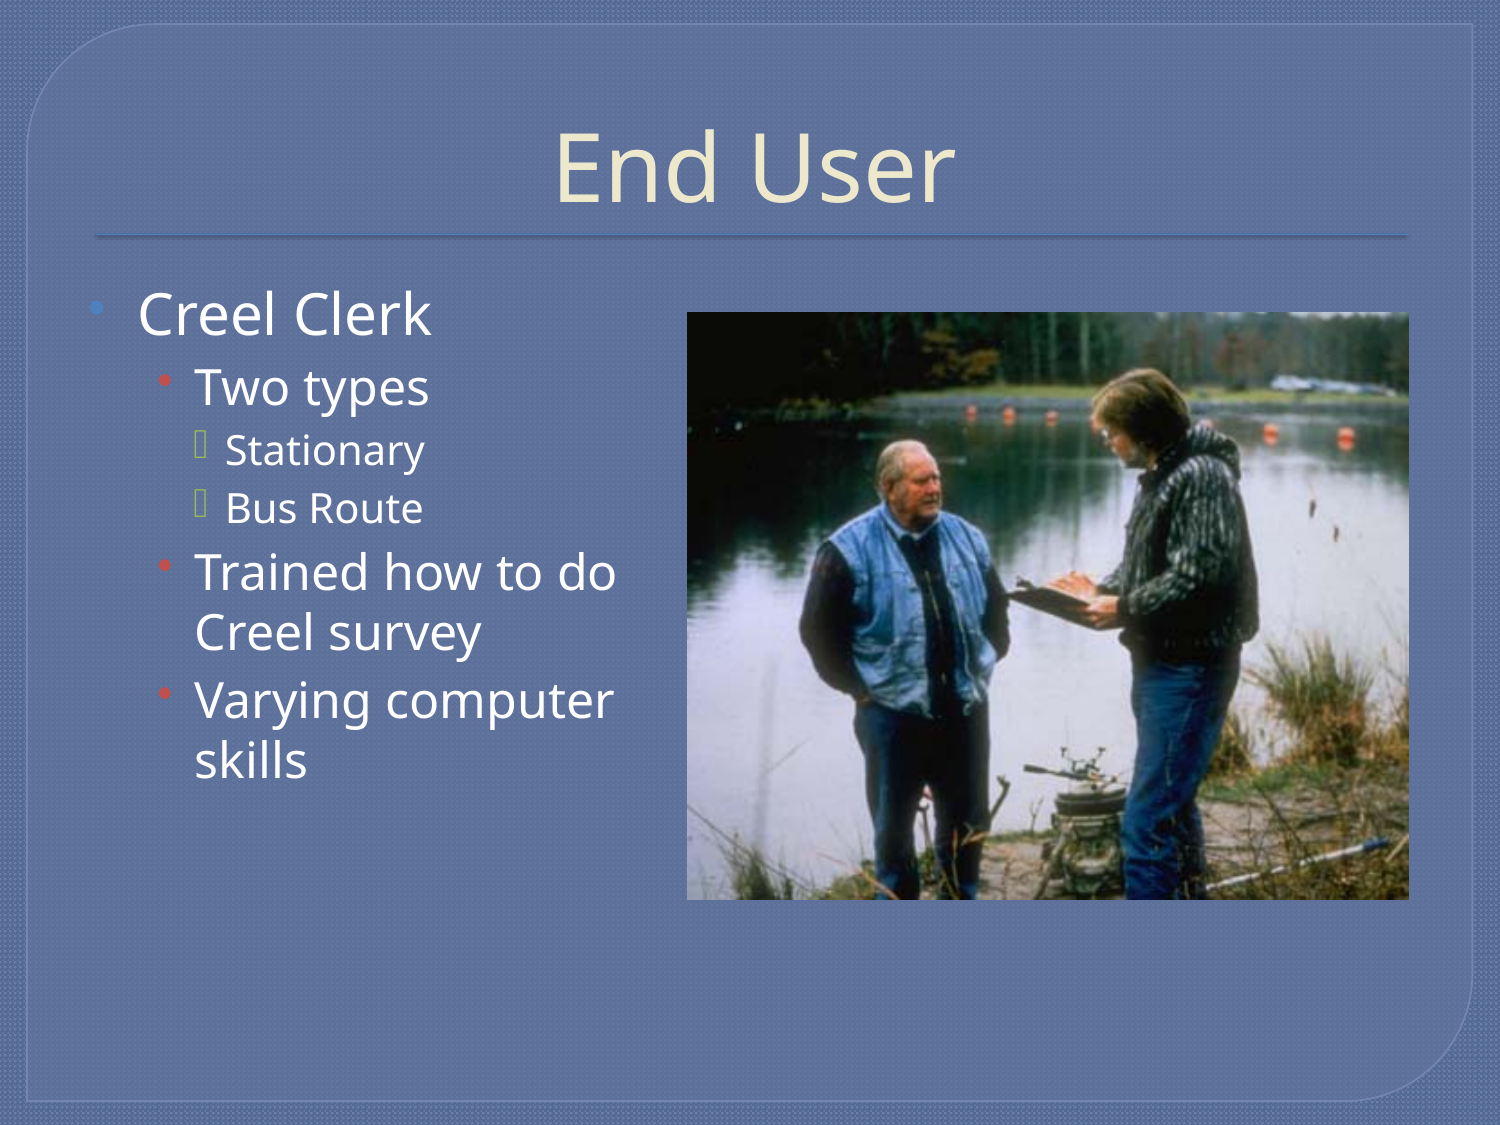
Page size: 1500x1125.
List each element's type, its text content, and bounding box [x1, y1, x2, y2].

title End User [75, 41, 1425, 230]
list Creel Clerk Two types Stationary Bus Route Trained how to do Creel survey Varying computer skills [75, 270, 738, 1013]
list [687, 312, 1409, 901]
